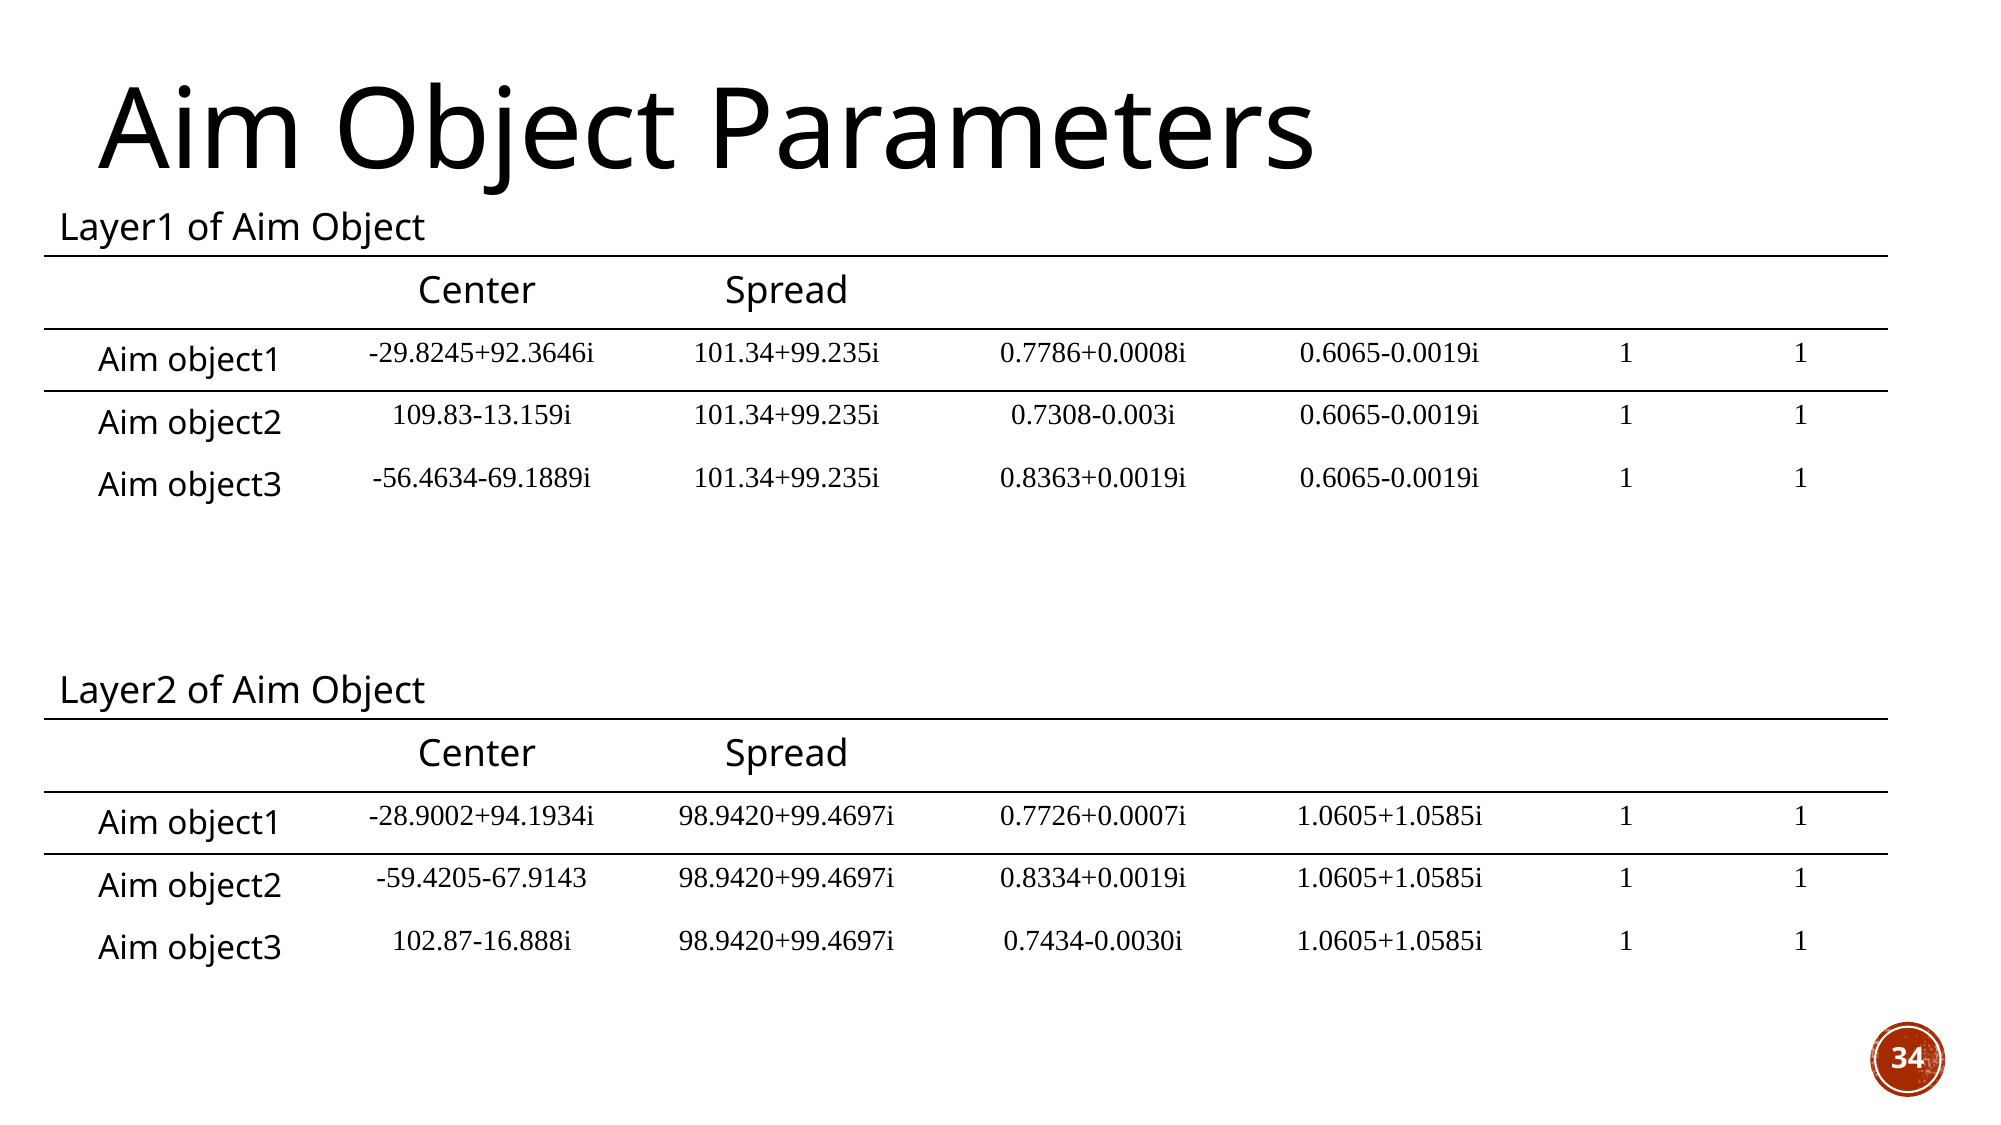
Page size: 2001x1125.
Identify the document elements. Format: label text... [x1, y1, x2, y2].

slide_number 34 [1855, 1028, 1961, 1089]
title Aim Object Parameters [83, 257, 1733, 264]
text_box Layer1 of Aim Object [44, 195, 441, 256]
title Aim Object Parameters [83, 0, 1733, 255]
text_box Layer2 of Aim Object [44, 658, 441, 719]
